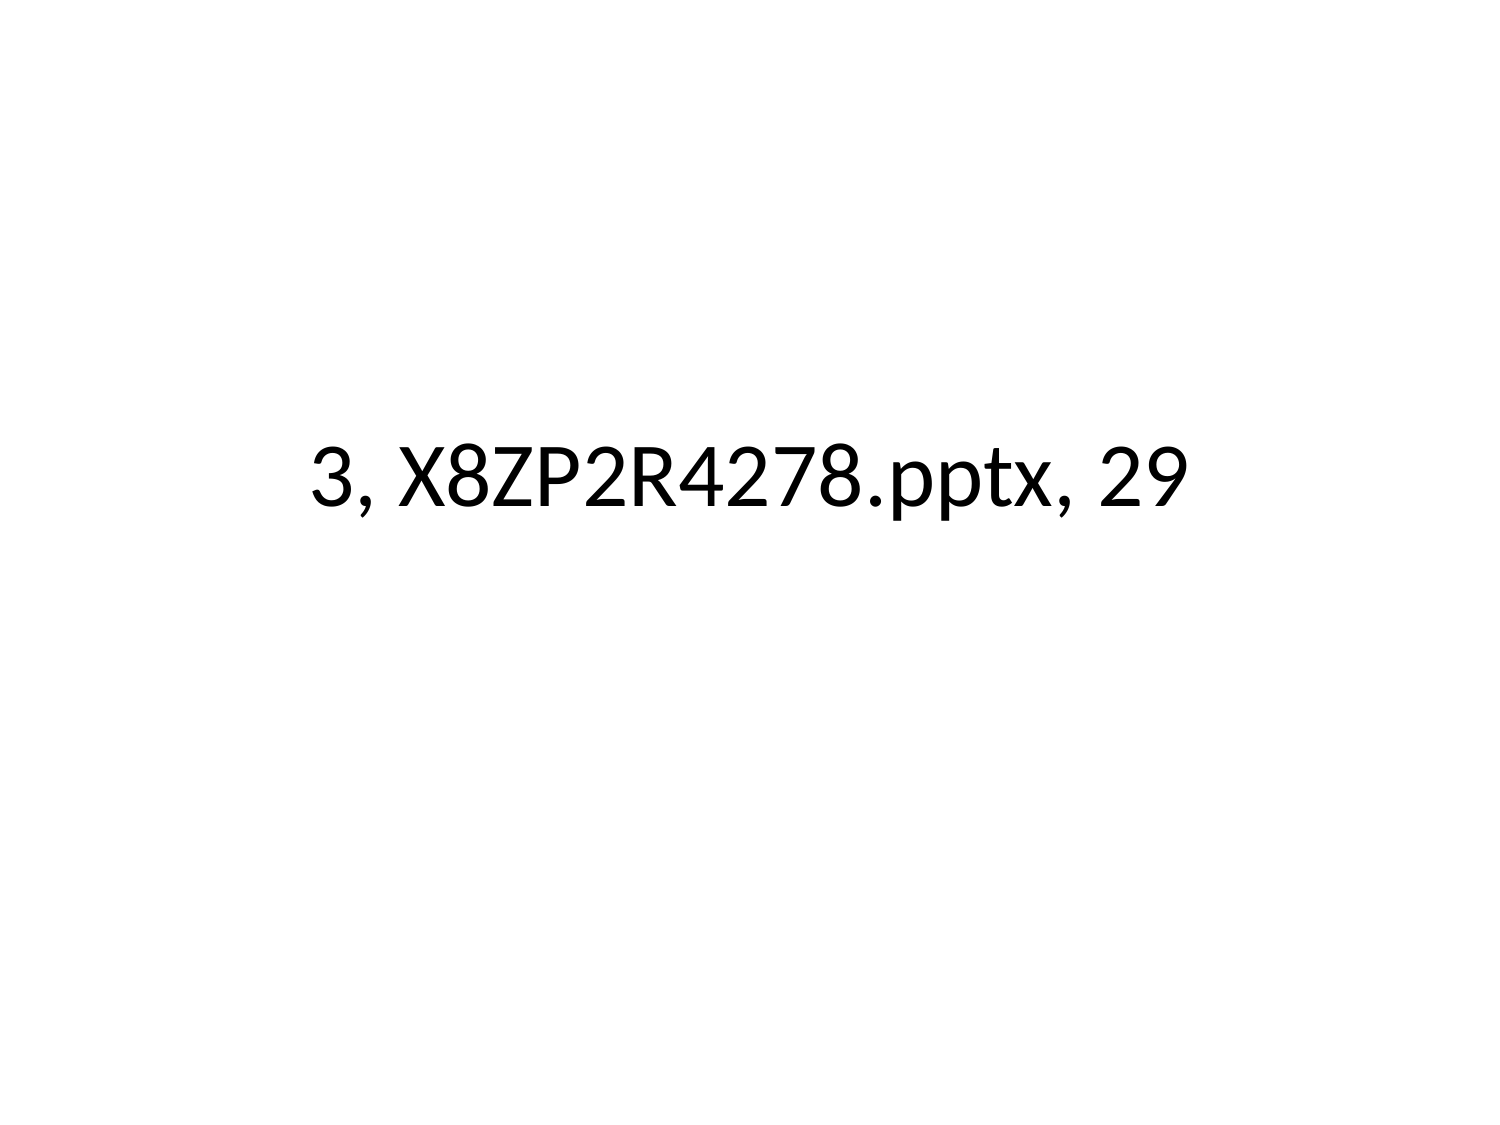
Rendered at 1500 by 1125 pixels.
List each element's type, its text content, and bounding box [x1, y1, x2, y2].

title 3, X8ZP2R4278.pptx, 29 [112, 349, 1388, 591]
